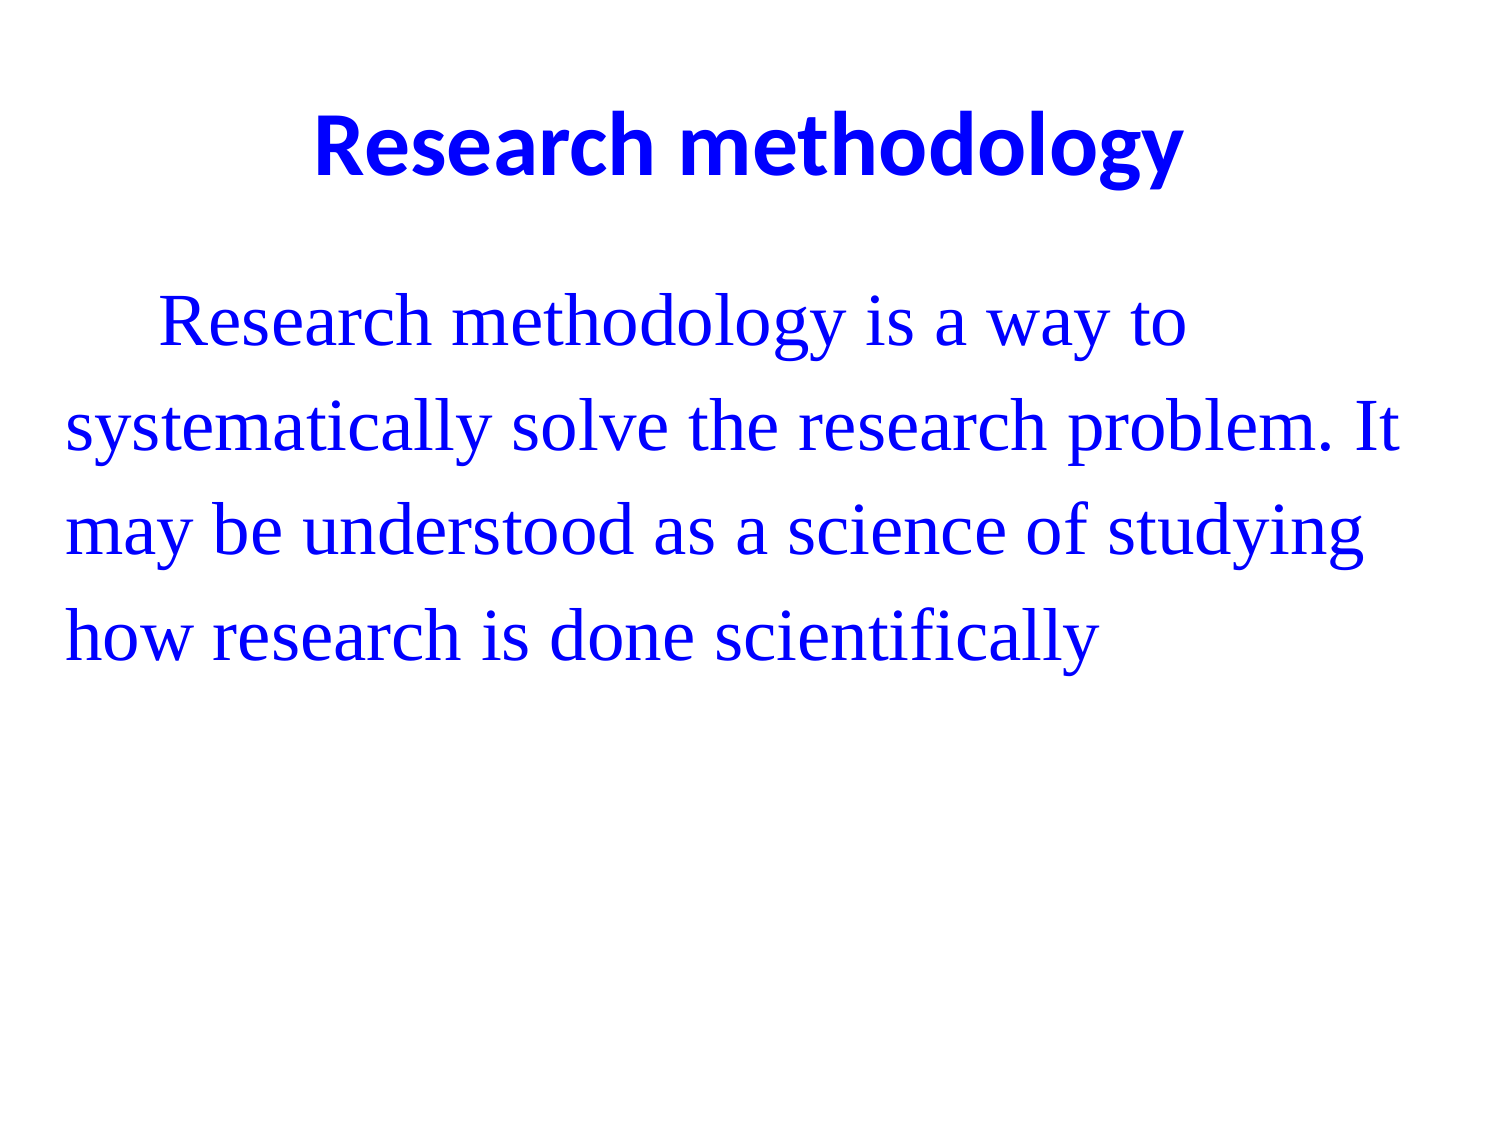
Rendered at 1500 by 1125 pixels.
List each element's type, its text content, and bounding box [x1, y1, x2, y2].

list Research methodology is a way to systematically solve the research problem. It may be understood as a science of studying how research is done scientifically [50, 262, 1438, 700]
title Research methodology [75, 45, 1425, 233]
